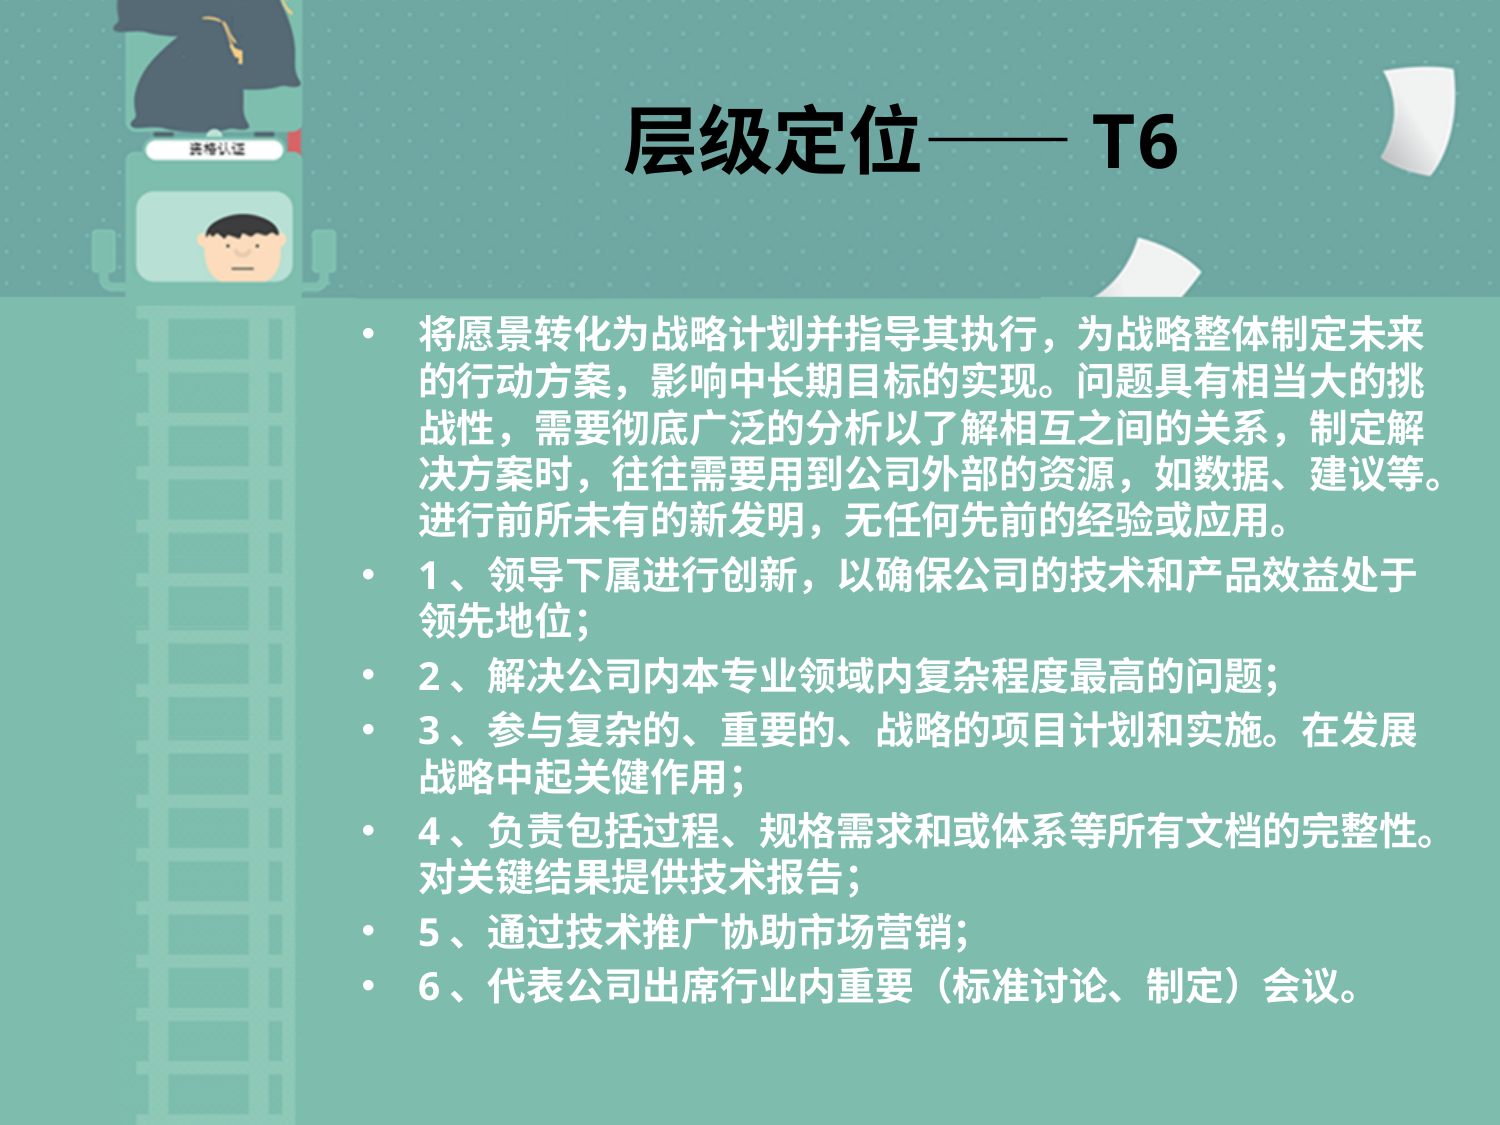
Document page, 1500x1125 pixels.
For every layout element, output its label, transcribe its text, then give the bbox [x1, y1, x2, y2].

picture [0, 0, 1500, 1125]
list 将愿景转化为战略计划并指导其执行，为战略整体制定未来的行动方案，影响中长期目标的实现。问题具有相当大的挑战性，需要彻底广泛的分析以了解相互之间的关系，制定解决方案时，往往需要用到公司外部的资源，如数据、建议等。进行前所未有的新发明，无任何先前的经验或应用。 1、领导下属进行创新，以确保公司的技术和产品效益处于领先地位； 2、解决公司内本专业领域内复杂程度最高的问题； 3、参与复杂的、重要的、战略的项目计划和实施。在发展战略中起关健作用； 4、负责包括过程、规格需求和或体系等所有文档的完整性。对关键结果提供技术报告； 5、通过技术推广协助市场营销； 6、代表公司出席行业内重要（标准讨论、制定）会议。 [346, 302, 1459, 1024]
title 层级定位——T6 [346, 45, 1459, 233]
